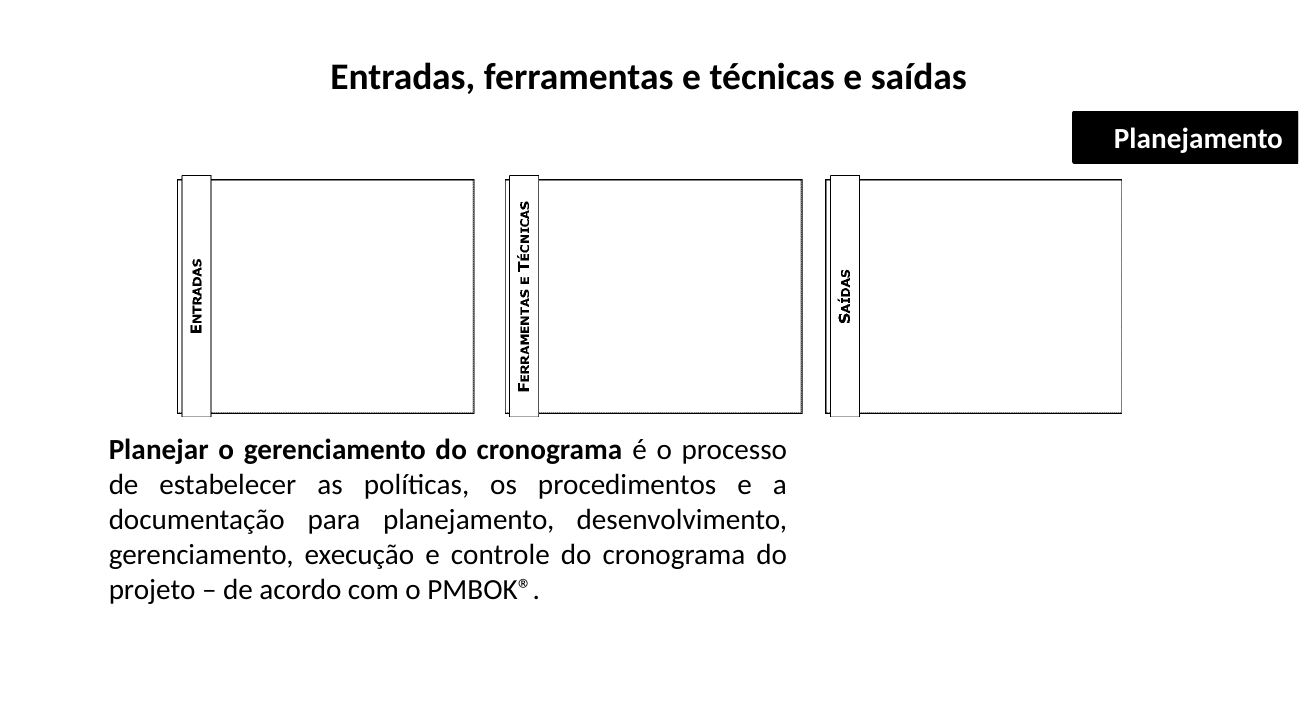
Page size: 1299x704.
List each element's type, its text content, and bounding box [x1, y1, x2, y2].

text_box Entradas, ferramentas e técnicas e saídas [0, 44, 1299, 106]
text_box Planejamento [1074, 112, 1299, 162]
text_box Planejar o gerenciamento do cronograma é o processo de estabelecer as políticas, os procedimentos e a documentação para planejamento, desenvolvimento, gerenciamento, execução e controle do cronograma do projeto – de acordo com o PMBOK®. [93, 422, 803, 615]
picture [176, 174, 1122, 417]
